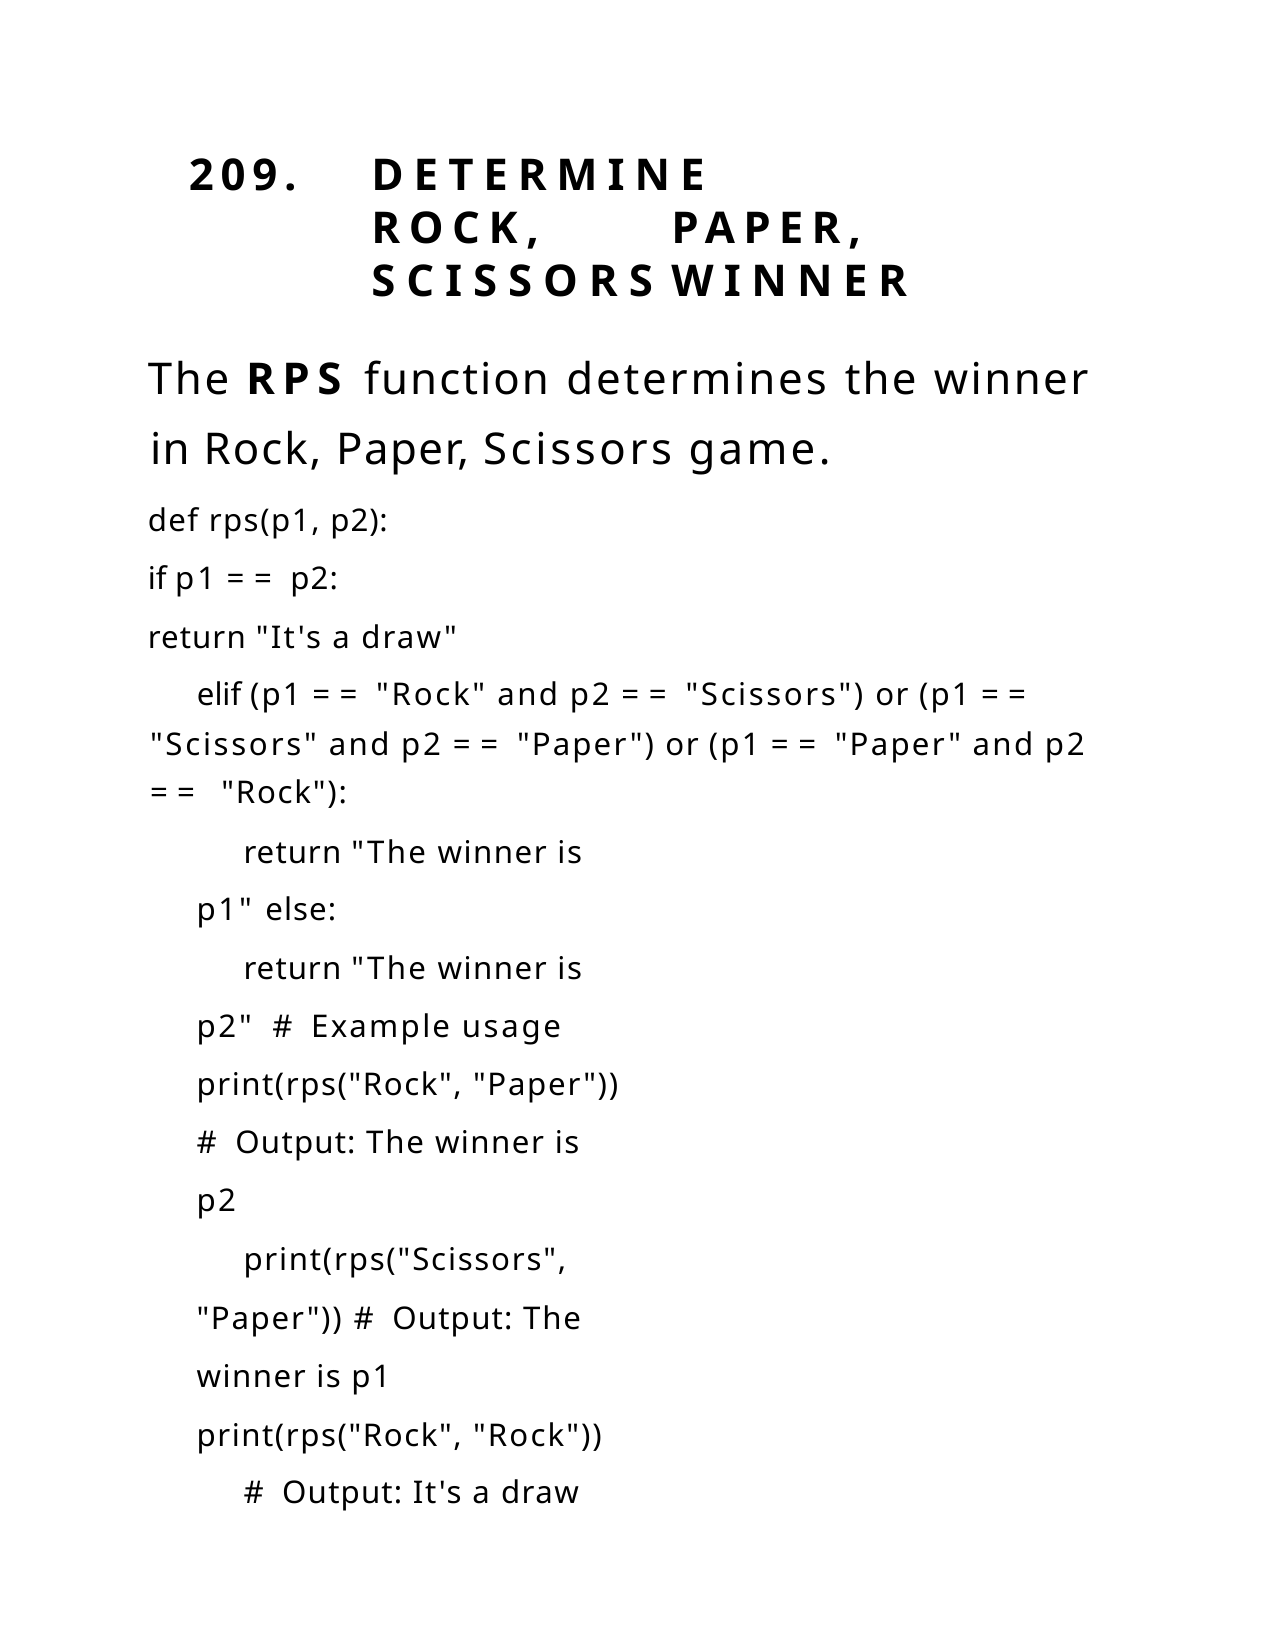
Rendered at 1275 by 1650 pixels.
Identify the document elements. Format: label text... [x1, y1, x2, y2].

text_box 209. DETERMINE ROCK, PAPER, SCISSORS WINNER The RPS function determines the winner in Rock, Paper, Scissors game. def rps(p1, p2): if p1 == p2: return "It's a draw" elif (p1 == "Rock" and p2 == "Scissors") or (p1 == "Scissors" and p2 == "Paper") or (p1 == "Paper" and p2 == "Rock"): return "The winner is p1" else: return "The winner is p2" # Example usage print(rps("Rock", "Paper")) # Output: The winner is p2 print(rps("Scissors", "Paper")) # Output: The winner is p1 print(rps("Rock", "Rock")) # Output: It's a draw [147, 144, 1127, 1510]
